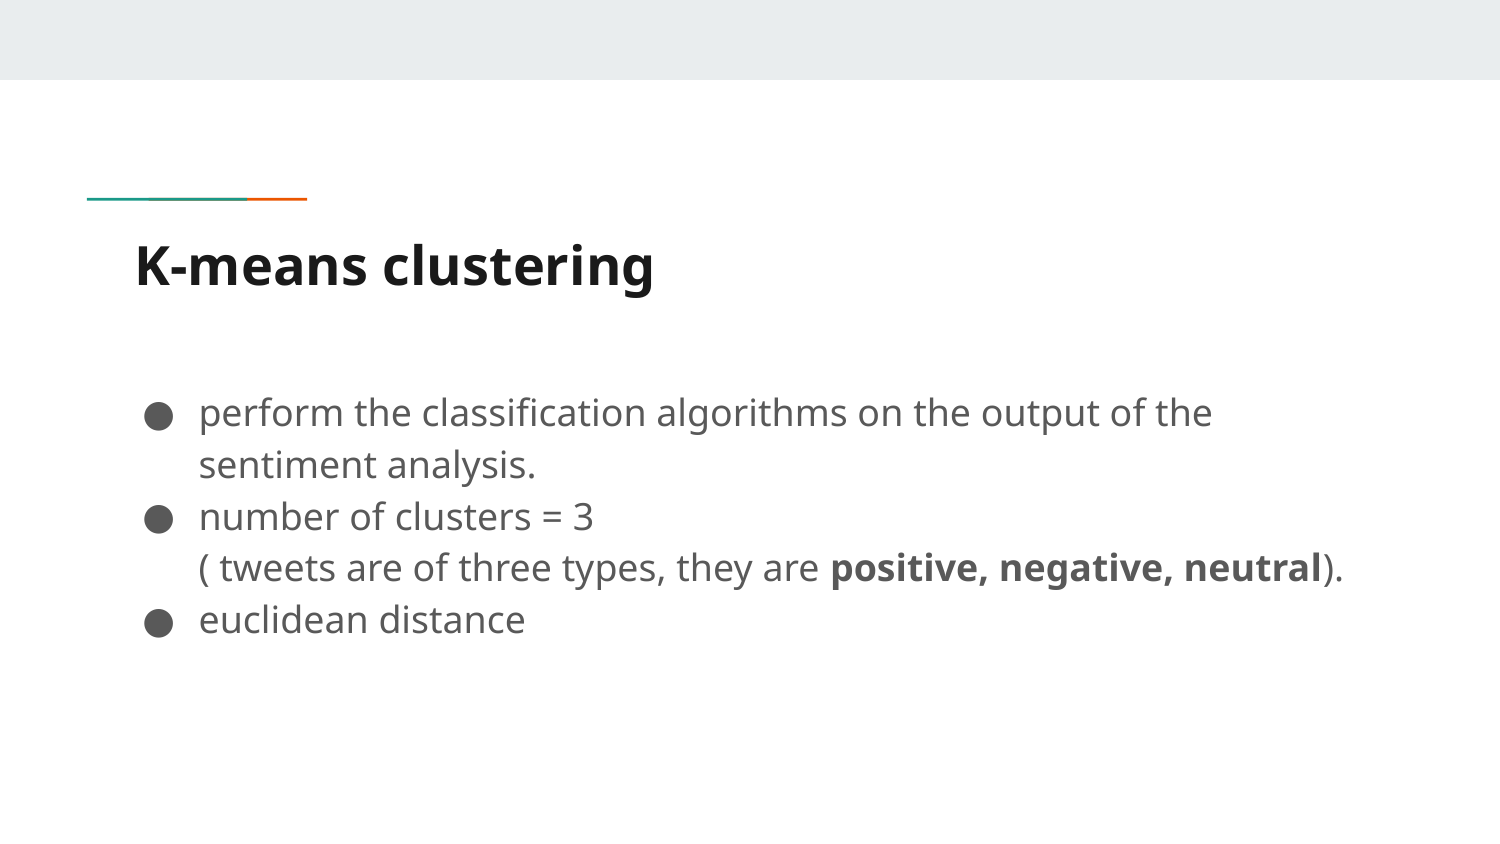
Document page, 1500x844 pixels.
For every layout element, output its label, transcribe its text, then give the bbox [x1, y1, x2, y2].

title K-means clustering [119, 216, 1381, 305]
text_box perform the classification algorithms on the output of the sentiment analysis. number of clusters = 3 ( tweets are of three types, they are positive, negative, neutral). euclidean distance [108, 367, 1370, 739]
